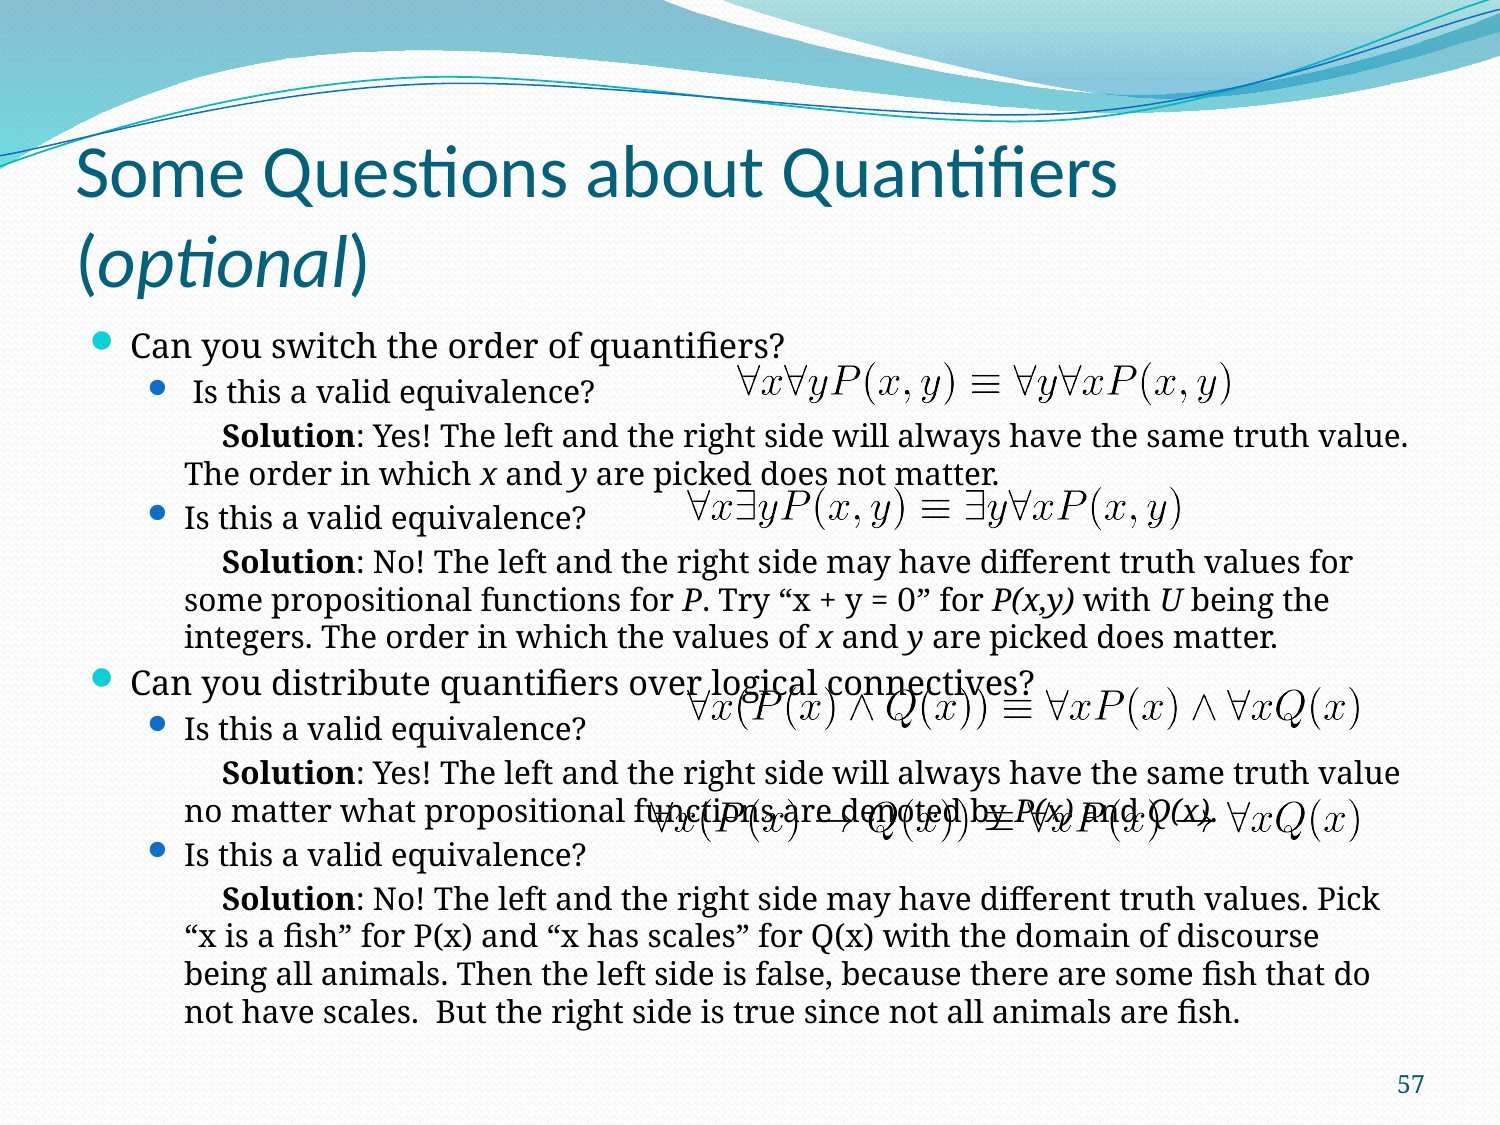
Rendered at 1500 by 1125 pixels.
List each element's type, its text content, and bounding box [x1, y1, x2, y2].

list Can you switch the order of quantifiers? Is this a valid equivalence? Solution: Yes! The left and the right side will always have the same truth value. The order in which x and y are picked does not matter. Is this a valid equivalence? Solution: No! The left and the right side may have different truth values for some propositional functions for P. Try “x + y = 0” for P(x,y) with U being the integers. The order in which the values of x and y are picked does matter. Can you distribute quantifiers over logical connectives? Is this a valid equivalence? Solution: Yes! The left and the right side will always have the same truth value no matter what propositional functions are denoted by P(x) and Q(x). Is this a valid equivalence? Solution: No! The left and the right side may have different truth values. Pick “x is a fish” for P(x) and “x has scales” for Q(x) with the domain of discourse being all animals. Then the left side is false, because there are some fish that do not have scales. But the right side is true since not all animals are fish. [75, 317, 1425, 1038]
title Some Questions about Quantifiers (optional) [75, 115, 1425, 303]
picture [649, 799, 1359, 843]
picture [687, 487, 1181, 530]
picture [737, 362, 1231, 405]
slide_number 57 [1299, 1042, 1425, 1103]
picture [687, 687, 1360, 730]
